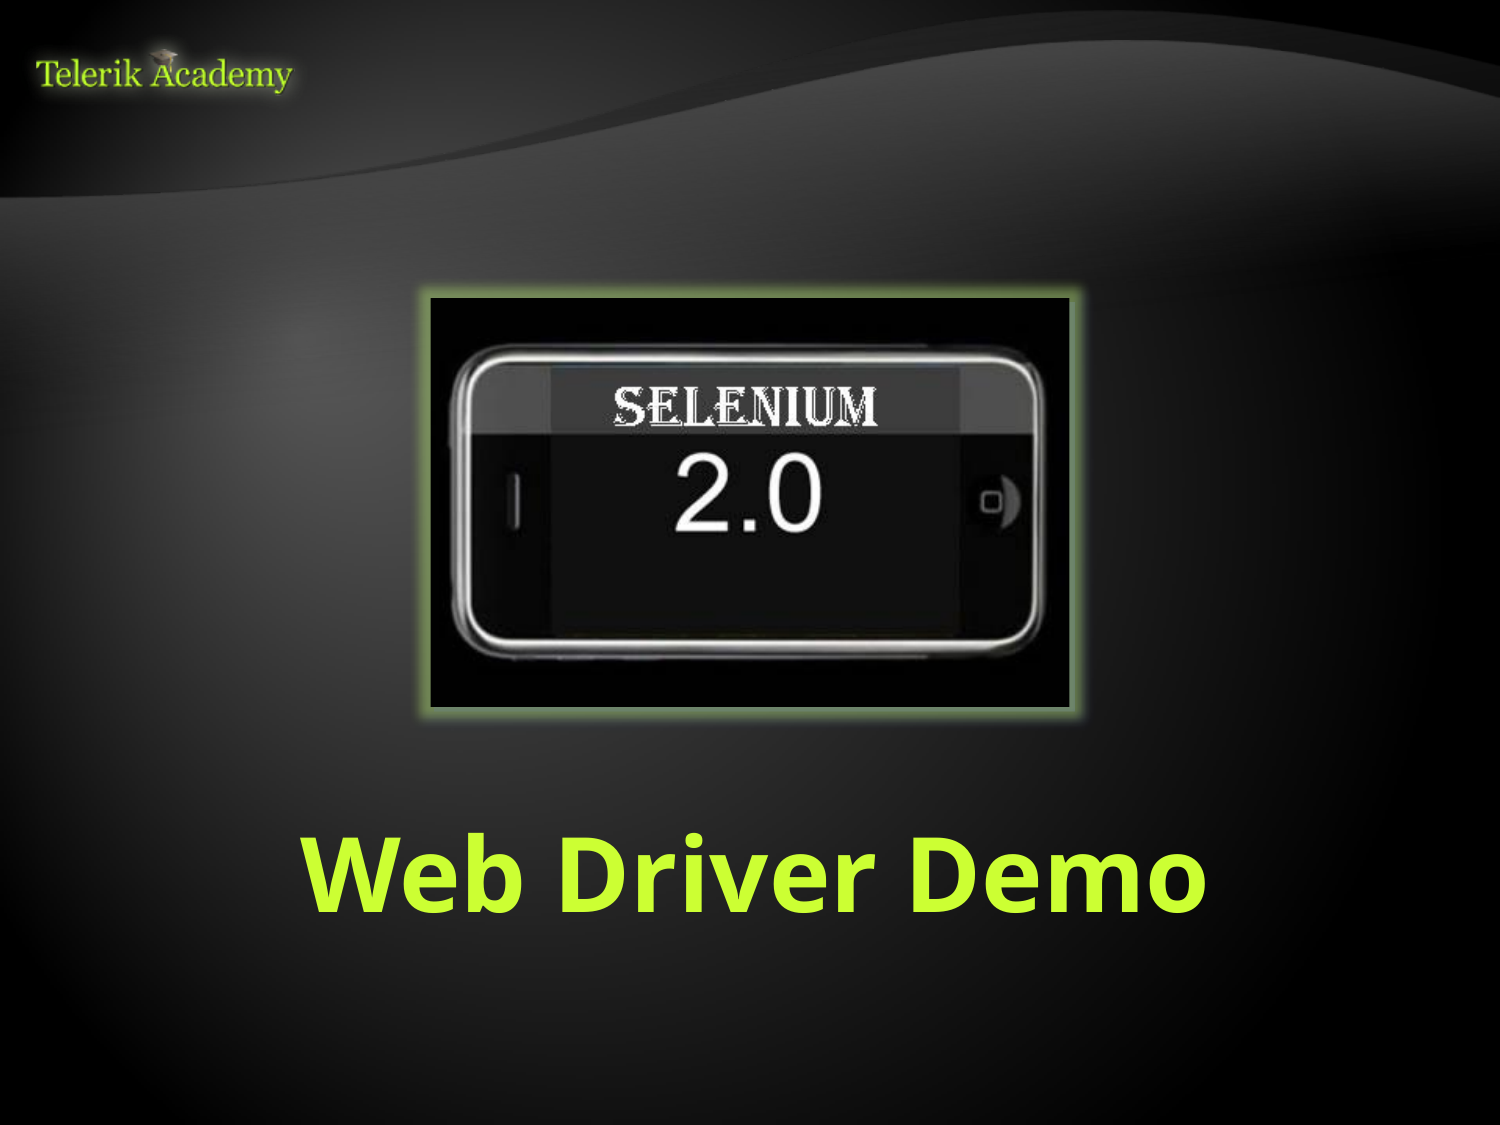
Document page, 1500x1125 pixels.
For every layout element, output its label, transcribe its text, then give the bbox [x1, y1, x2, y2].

title Web Driver Demo [105, 786, 1406, 964]
picture [0, 0, 1500, 1125]
